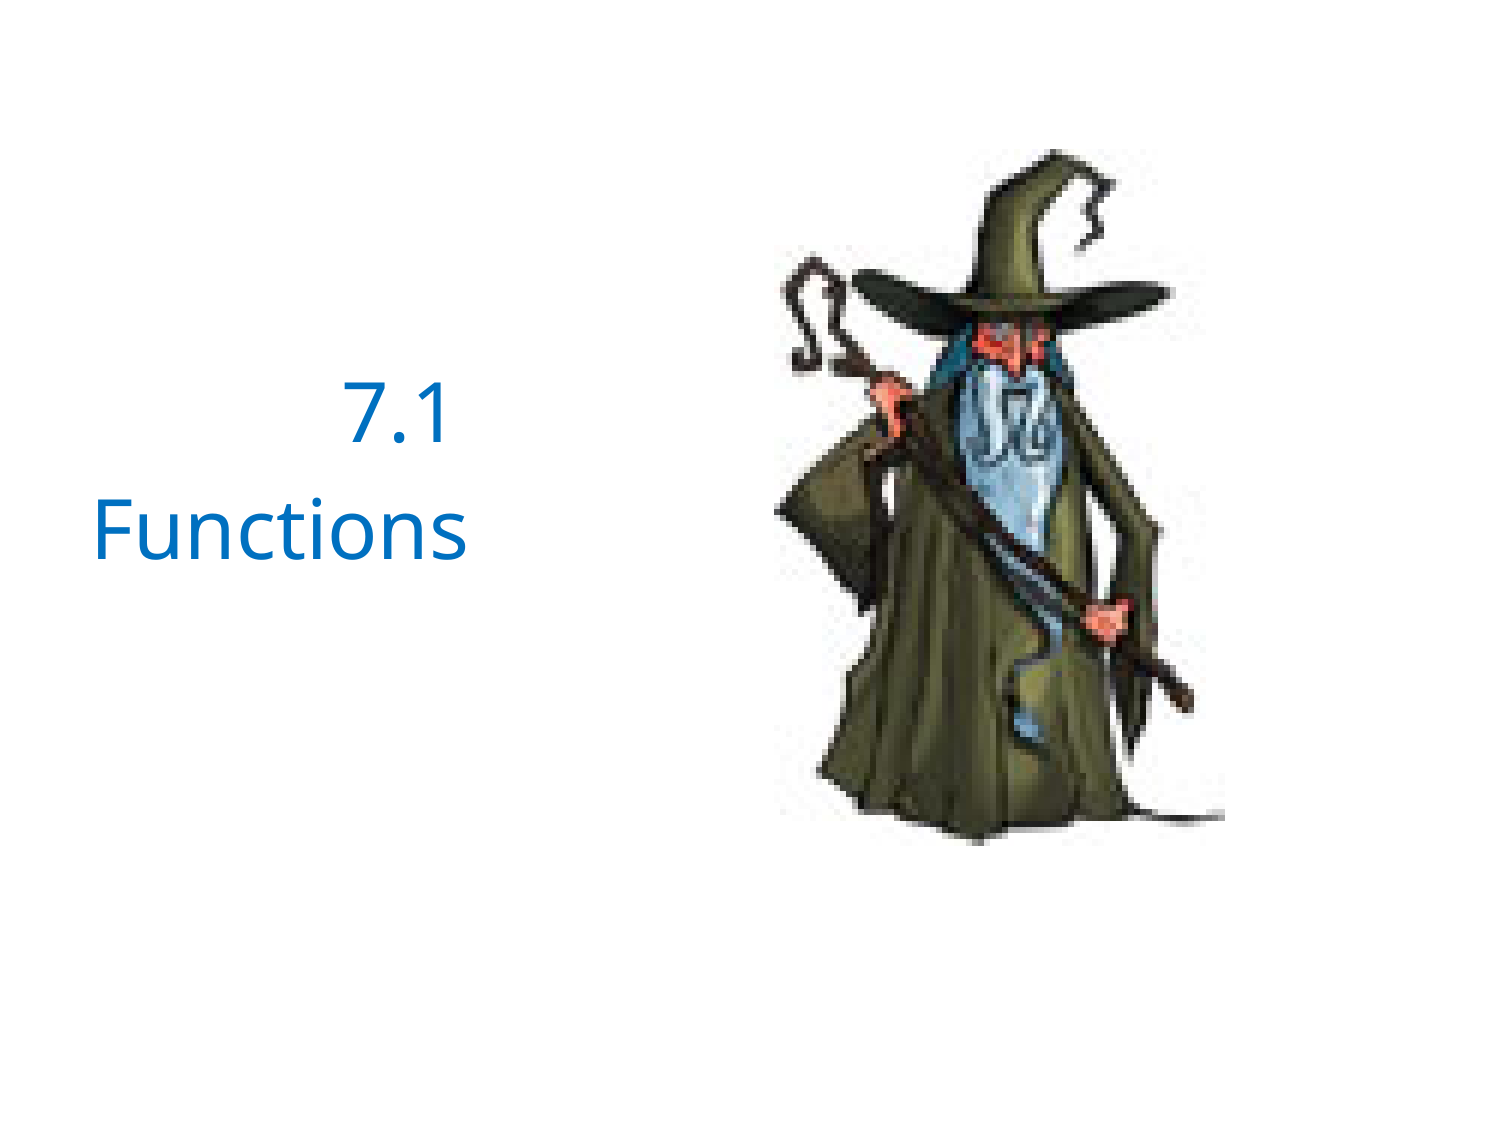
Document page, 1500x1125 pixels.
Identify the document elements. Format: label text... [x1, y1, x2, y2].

list 7.1 Functions [75, 235, 725, 1005]
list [774, 149, 1226, 847]
